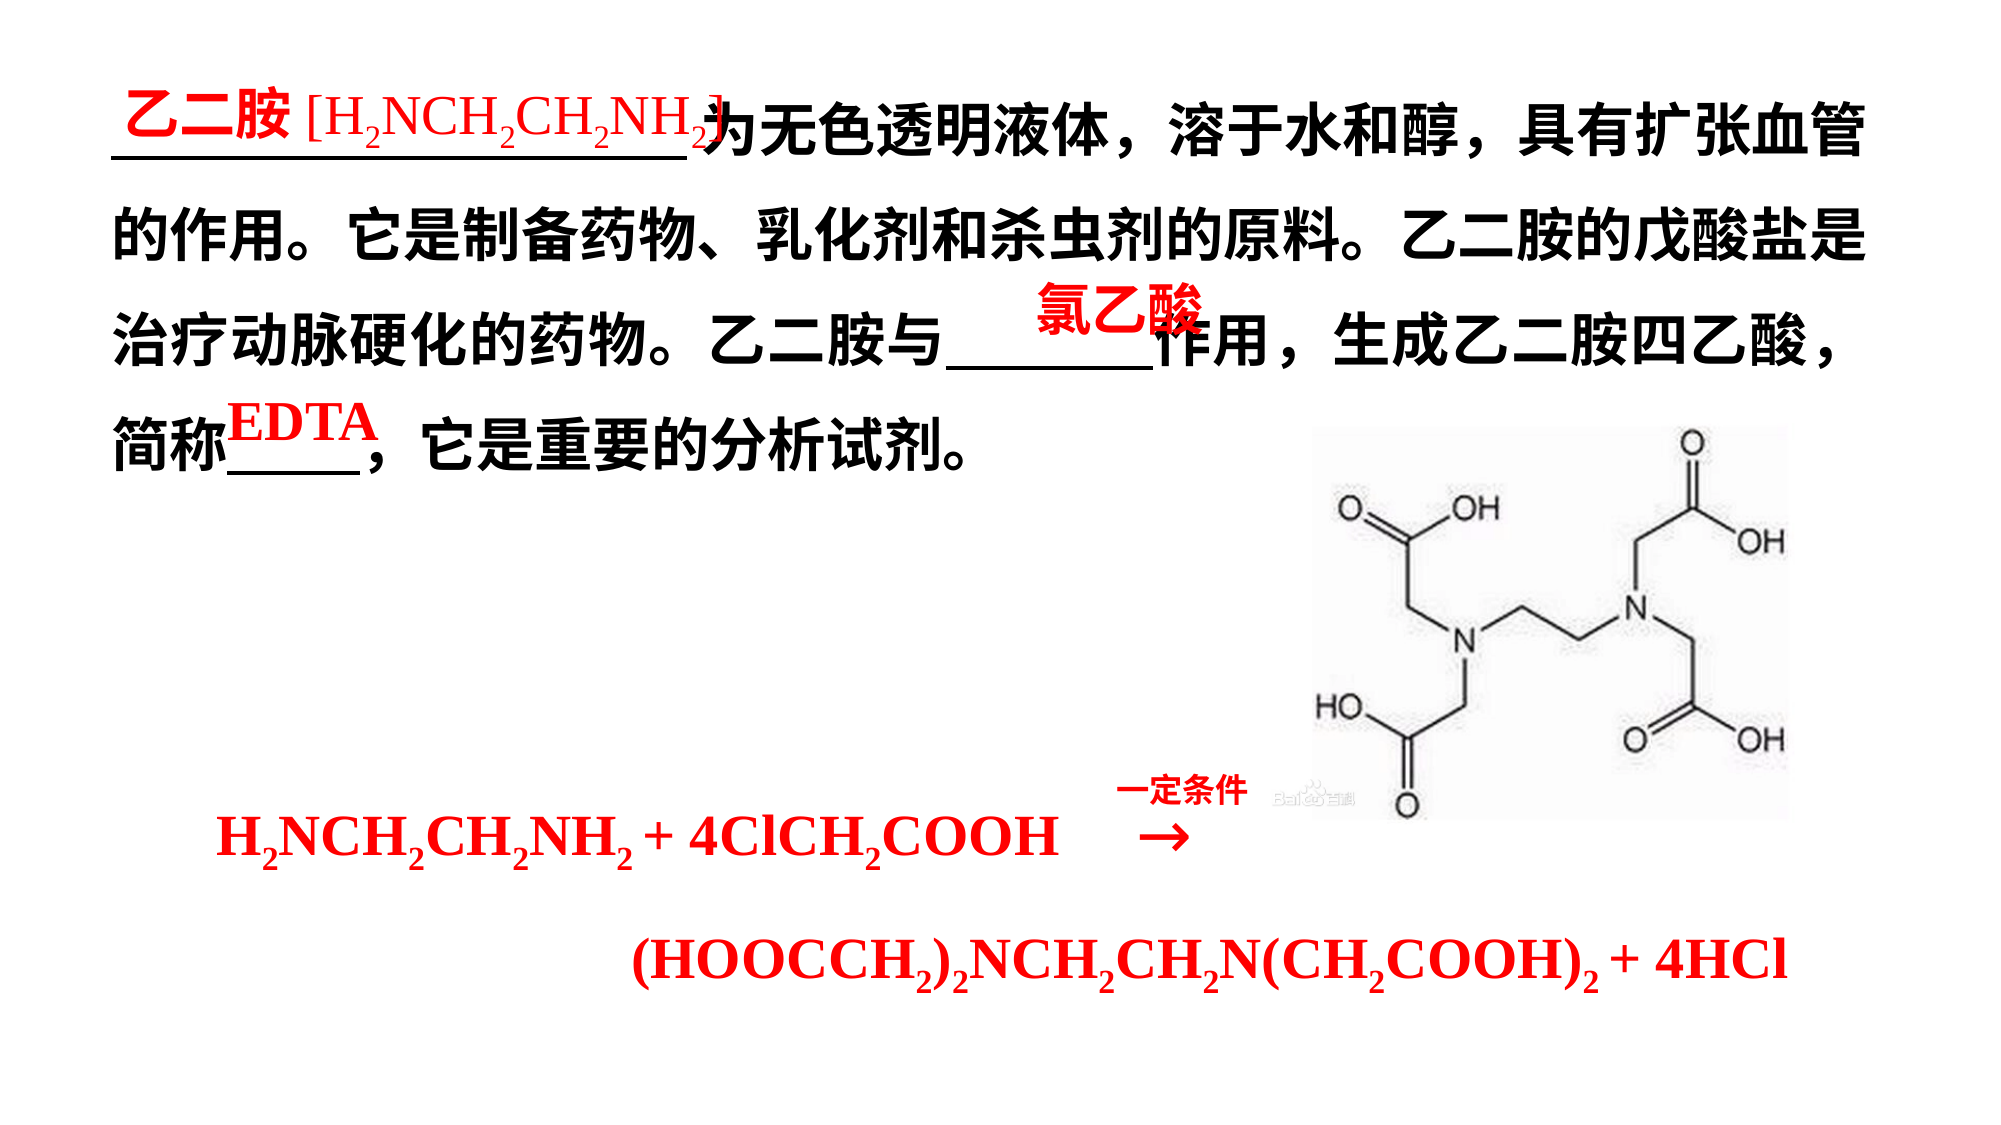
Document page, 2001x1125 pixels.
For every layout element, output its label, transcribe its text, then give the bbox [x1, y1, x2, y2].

text_box → [1121, 817, 1319, 880]
text_box 乙二胺[H2NCH2CH2NH2] [108, 71, 741, 163]
text_box 为无色透明液体，溶于水和醇，具有扩张血管的作用。它是制备药物、乳化剂和杀虫剂的原料。乙二胺的戊酸盐是治疗动脉硬化的药物。乙二胺与 作用，生成乙二胺四乙酸，简称 ，它是重要的分析试剂。 [96, 50, 1883, 486]
text_box EDTA [212, 377, 394, 460]
text_box (HOOCCH2)2NCH2CH2N(CH2COOH)2 + 4HCl [616, 913, 1916, 1008]
picture [1246, 415, 1866, 825]
text_box H2NCH2CH2NH2 + 4ClCH2COOH [201, 790, 1336, 885]
text_box 氯乙酸 [1020, 267, 1219, 350]
text_box 一定条件 [1101, 762, 1246, 817]
